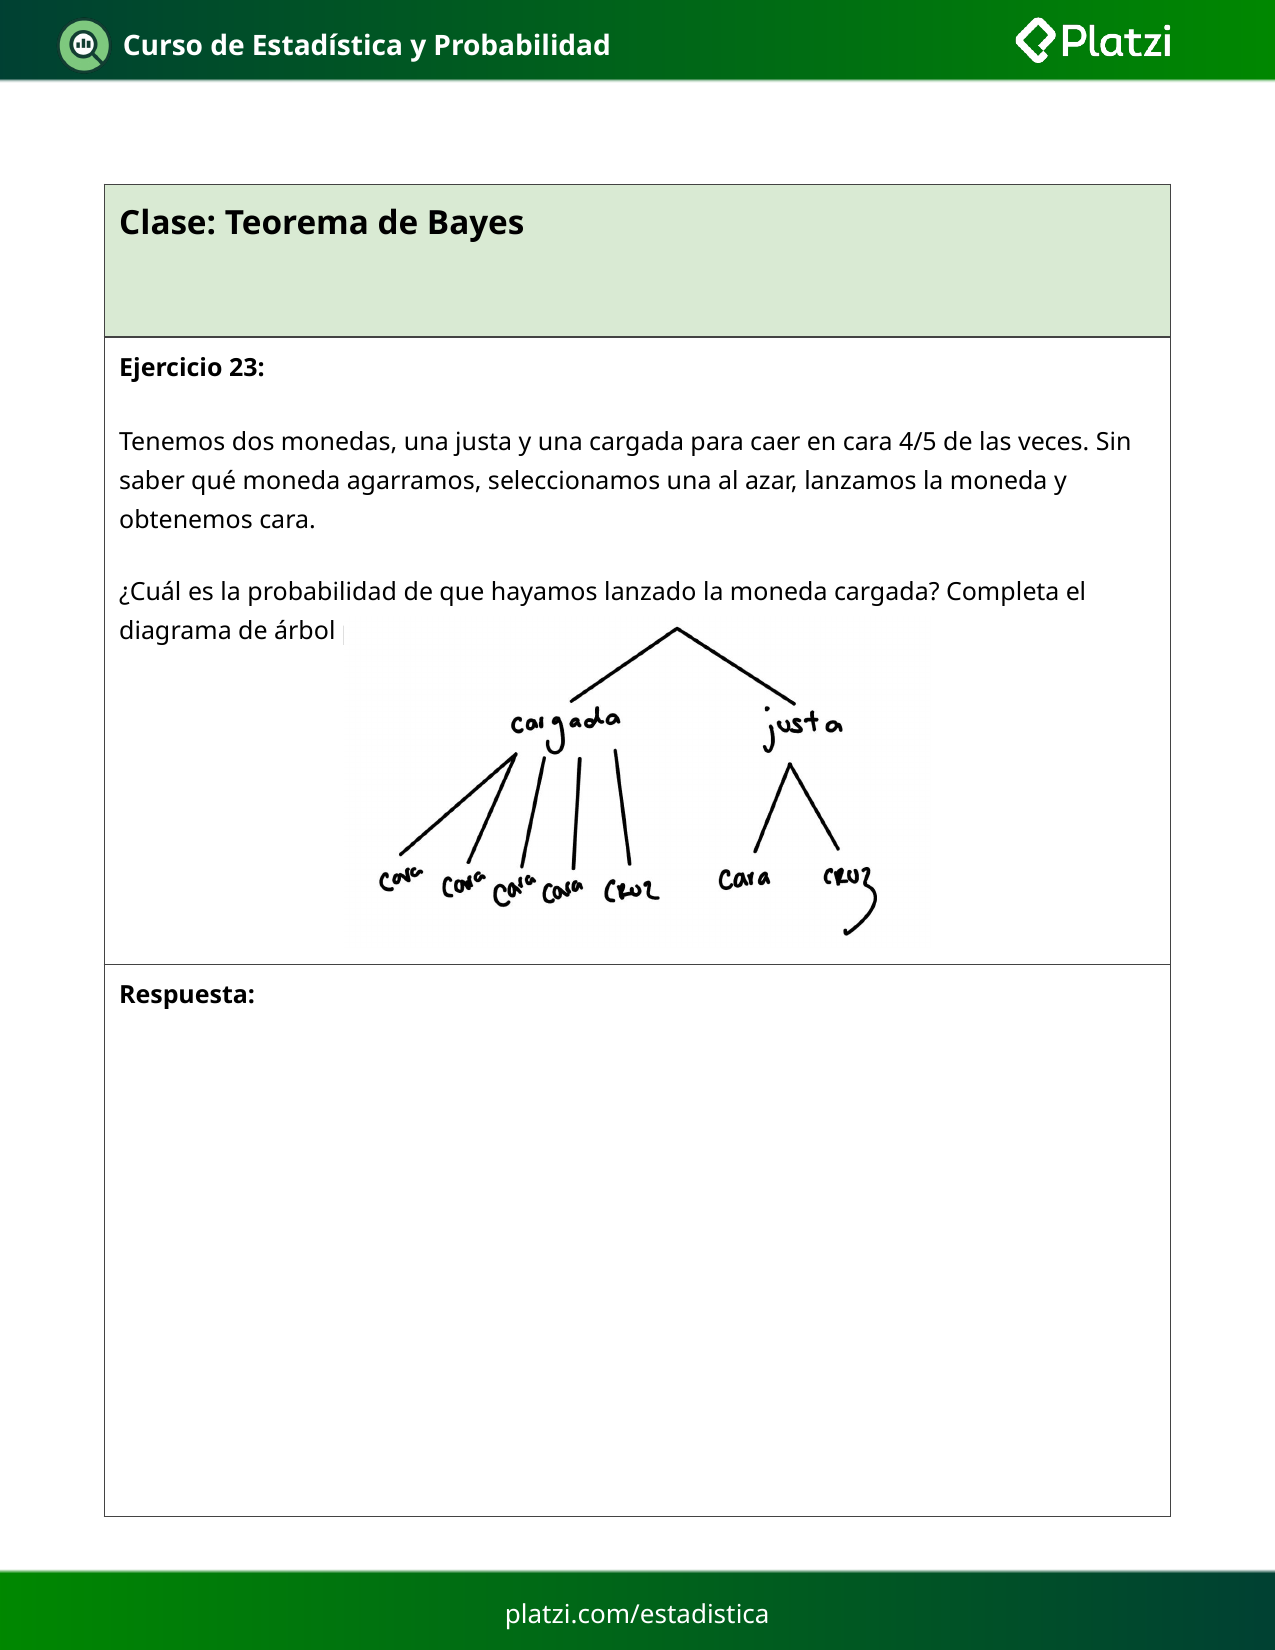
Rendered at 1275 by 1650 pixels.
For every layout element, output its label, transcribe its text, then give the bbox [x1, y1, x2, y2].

subtitle platzi.com/estadistica [200, 1571, 1075, 1650]
title Curso de Estadística y Probabilidad [101, 6, 976, 86]
table_header Clase: Teorema de Bayes [105, 185, 1170, 336]
picture [0, 0, 1275, 1650]
table_cell Ejercicio 23: Tenemos dos monedas, una justa y una cargada para caer en cara 4/5 de las veces. Sin saber qué moneda agarramos, seleccionamos una al azar, lanzamos la moneda y obtenemos cara. ¿Cuál es la probabilidad de que hayamos lanzado la moneda cargada? Completa el diagrama de árbol para resolver la pregunta. [105, 338, 1170, 964]
table_cell Respuesta: [105, 965, 1170, 1516]
